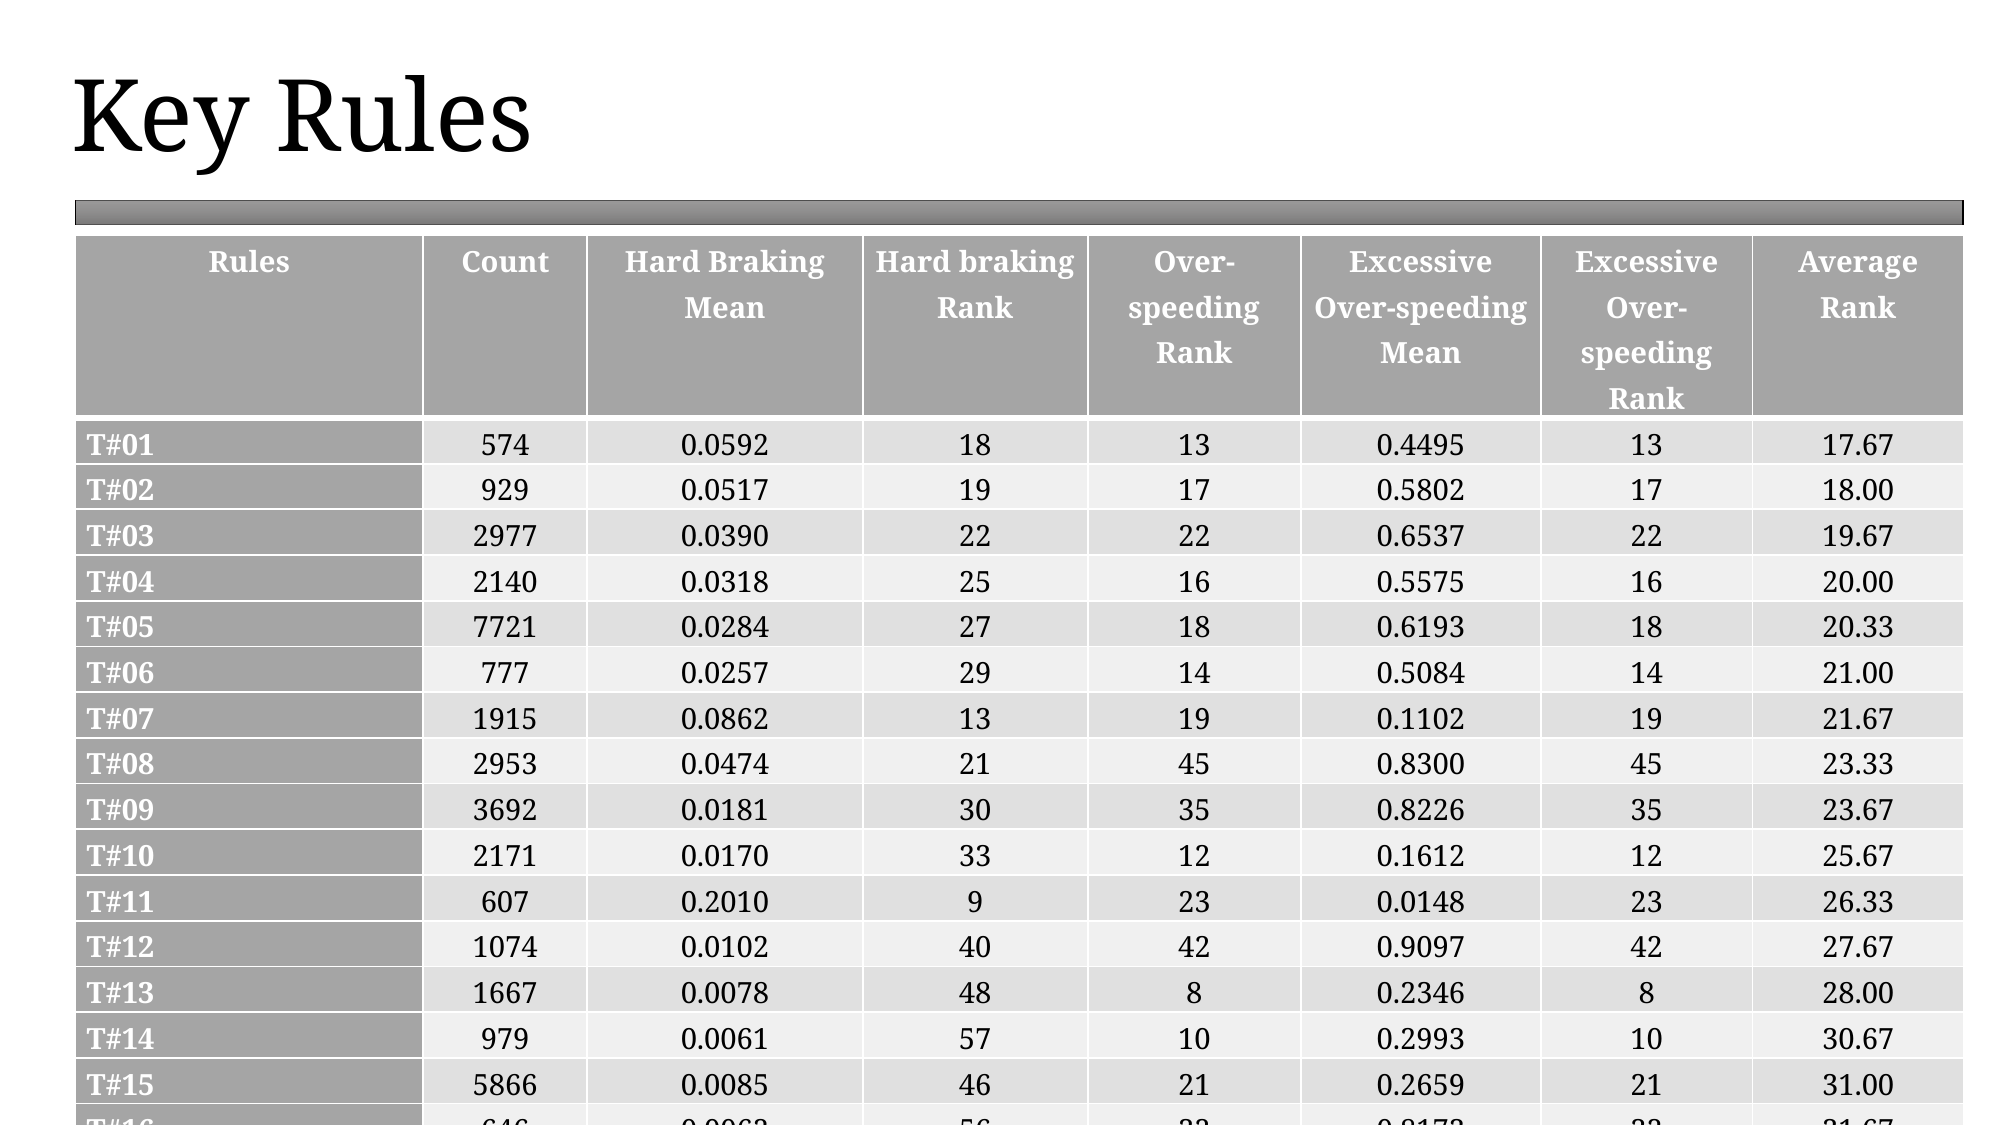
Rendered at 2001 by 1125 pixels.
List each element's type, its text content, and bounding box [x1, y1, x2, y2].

table_cell T#12 [76, 922, 422, 966]
table_cell 18.00 [1753, 465, 1963, 508]
table_cell 20.00 [1753, 556, 1963, 600]
table_cell 9 [864, 876, 1087, 920]
table_header Rules [76, 236, 422, 415]
table_cell T#15 [76, 1059, 422, 1103]
table_header Over-speeding Rank [1089, 236, 1300, 415]
table_cell 0.0257 [588, 647, 862, 691]
table_cell 18 [1089, 602, 1300, 646]
table_cell 21 [1542, 1059, 1752, 1103]
table_cell 35 [1089, 784, 1300, 828]
table_cell 0.2346 [1302, 967, 1540, 1011]
table_cell 31.67 [1753, 1104, 1963, 1125]
table_cell 32 [1542, 1104, 1752, 1125]
table_cell 27.67 [1753, 922, 1963, 966]
table_cell 27 [864, 602, 1087, 646]
table_cell 23.67 [1753, 784, 1963, 828]
table_cell 0.5802 [1302, 465, 1540, 508]
table_cell T#09 [76, 784, 422, 828]
table_cell 12 [1542, 830, 1752, 874]
table_cell T#07 [76, 693, 422, 737]
table_cell T#01 [76, 421, 422, 463]
table_cell T#13 [76, 967, 422, 1011]
table_cell 35 [1542, 784, 1752, 828]
table_header Hard braking Rank [864, 236, 1087, 415]
table_cell 0.5575 [1302, 556, 1540, 600]
table_cell 2953 [424, 739, 586, 783]
table_cell 33 [864, 830, 1087, 874]
picture [75, 200, 1964, 225]
table_cell T#10 [76, 830, 422, 874]
table_cell 0.0474 [588, 739, 862, 783]
table_cell 607 [424, 876, 586, 920]
table_cell 0.1612 [1302, 830, 1540, 874]
table_cell 1667 [424, 967, 586, 1011]
table_cell 22 [1542, 510, 1752, 554]
table_cell T#11 [76, 876, 422, 920]
table_cell 0.2010 [588, 876, 862, 920]
table_cell 42 [1089, 922, 1300, 966]
table_cell 12 [1089, 830, 1300, 874]
table_cell 56 [864, 1104, 1087, 1125]
table_cell 5866 [424, 1059, 586, 1103]
table_cell 7721 [424, 602, 586, 646]
table_cell 42 [1542, 922, 1752, 966]
table_cell 46 [864, 1059, 1087, 1103]
table_cell 0.8173 [1302, 1104, 1540, 1125]
table_cell T#04 [76, 556, 422, 600]
table_cell 0.1102 [1302, 693, 1540, 737]
table_cell 0.0390 [588, 510, 862, 554]
table_cell 18 [864, 421, 1087, 463]
table_cell 14 [1542, 647, 1752, 691]
table_cell 13 [864, 693, 1087, 737]
table_cell 0.0181 [588, 784, 862, 828]
table_cell T#06 [76, 647, 422, 691]
table_header Count [424, 236, 586, 415]
table_cell 57 [864, 1013, 1087, 1057]
table_cell 30 [864, 784, 1087, 828]
table_cell 929 [424, 465, 586, 508]
table_cell 0.0862 [588, 693, 862, 737]
table_cell 14 [1089, 647, 1300, 691]
table_cell 777 [424, 647, 586, 691]
table_cell 31.00 [1753, 1059, 1963, 1103]
table_cell 1915 [424, 693, 586, 737]
table_cell 979 [424, 1013, 586, 1057]
table_cell 0.6193 [1302, 602, 1540, 646]
table_cell 0.0592 [588, 421, 862, 463]
title Key Rules [56, 53, 1905, 181]
table_header Excessive Over-speeding Mean [1302, 236, 1540, 415]
table_cell 26.33 [1753, 876, 1963, 920]
table_cell T#05 [76, 602, 422, 646]
table_cell 574 [424, 421, 586, 463]
table_cell 0.5084 [1302, 647, 1540, 691]
table_cell 646 [424, 1104, 586, 1125]
table_cell 0.2659 [1302, 1059, 1540, 1103]
table_cell 8 [1089, 967, 1300, 1011]
table_cell T#14 [76, 1013, 422, 1057]
table_cell T#03 [76, 510, 422, 554]
table_cell 8 [1542, 967, 1752, 1011]
table_cell 0.6537 [1302, 510, 1540, 554]
table_cell 19 [864, 465, 1087, 508]
table_header Average Rank [1753, 236, 1963, 415]
table_cell 19.67 [1753, 510, 1963, 554]
table_cell 0.0517 [588, 465, 862, 508]
table_cell 1074 [424, 922, 586, 966]
table_cell 21 [1089, 1059, 1300, 1103]
table_cell 0.8300 [1302, 739, 1540, 783]
table_cell 25.67 [1753, 830, 1963, 874]
table_cell 45 [1542, 739, 1752, 783]
table_cell 0.0318 [588, 556, 862, 600]
table_cell 29 [864, 647, 1087, 691]
table_cell 13 [1089, 421, 1300, 463]
table_cell 45 [1089, 739, 1300, 783]
table_cell 17 [1089, 465, 1300, 508]
table_cell 16 [1542, 556, 1752, 600]
table_header Hard Braking Mean [588, 236, 862, 415]
table_cell 0.0078 [588, 967, 862, 1011]
table_cell 0.9097 [1302, 922, 1540, 966]
table_cell 21 [864, 739, 1087, 783]
table_cell 23.33 [1753, 739, 1963, 783]
table_cell 0.8226 [1302, 784, 1540, 828]
table_cell 0.0061 [588, 1013, 862, 1057]
table_cell 18 [1542, 602, 1752, 646]
table_cell 19 [1089, 693, 1300, 737]
table_cell 32 [1089, 1104, 1300, 1125]
table_cell 21.00 [1753, 647, 1963, 691]
table_cell 48 [864, 967, 1087, 1011]
table_cell 0.0062 [588, 1104, 862, 1125]
table_header Excessive Over-speeding Rank [1542, 236, 1752, 415]
table_cell 0.0148 [1302, 876, 1540, 920]
table_cell 0.0085 [588, 1059, 862, 1103]
table_cell 17 [1542, 465, 1752, 508]
table_cell T#02 [76, 465, 422, 508]
table_cell 23 [1542, 876, 1752, 920]
table_cell 19 [1542, 693, 1752, 737]
table_cell 23 [1089, 876, 1300, 920]
table_cell 22 [1089, 510, 1300, 554]
table_cell 0.0284 [588, 602, 862, 646]
table_cell 10 [1089, 1013, 1300, 1057]
table_cell 2140 [424, 556, 586, 600]
table_cell 3692 [424, 784, 586, 828]
table_cell 0.0170 [588, 830, 862, 874]
table_cell 2977 [424, 510, 586, 554]
table_cell 20.33 [1753, 602, 1963, 646]
table_cell 40 [864, 922, 1087, 966]
table_cell 22 [864, 510, 1087, 554]
table_cell 17.67 [1753, 421, 1963, 463]
table_cell 0.0102 [588, 922, 862, 966]
table_cell 21.67 [1753, 693, 1963, 737]
table_cell T#16 [76, 1104, 422, 1125]
table_cell 16 [1089, 556, 1300, 600]
table_cell 30.67 [1753, 1013, 1963, 1057]
table_cell T#08 [76, 739, 422, 783]
table_cell 10 [1542, 1013, 1752, 1057]
table_cell 13 [1542, 421, 1752, 463]
table_cell 25 [864, 556, 1087, 600]
table_cell 0.2993 [1302, 1013, 1540, 1057]
table_cell 28.00 [1753, 967, 1963, 1011]
table_cell 0.4495 [1302, 421, 1540, 463]
table_cell 2171 [424, 830, 586, 874]
